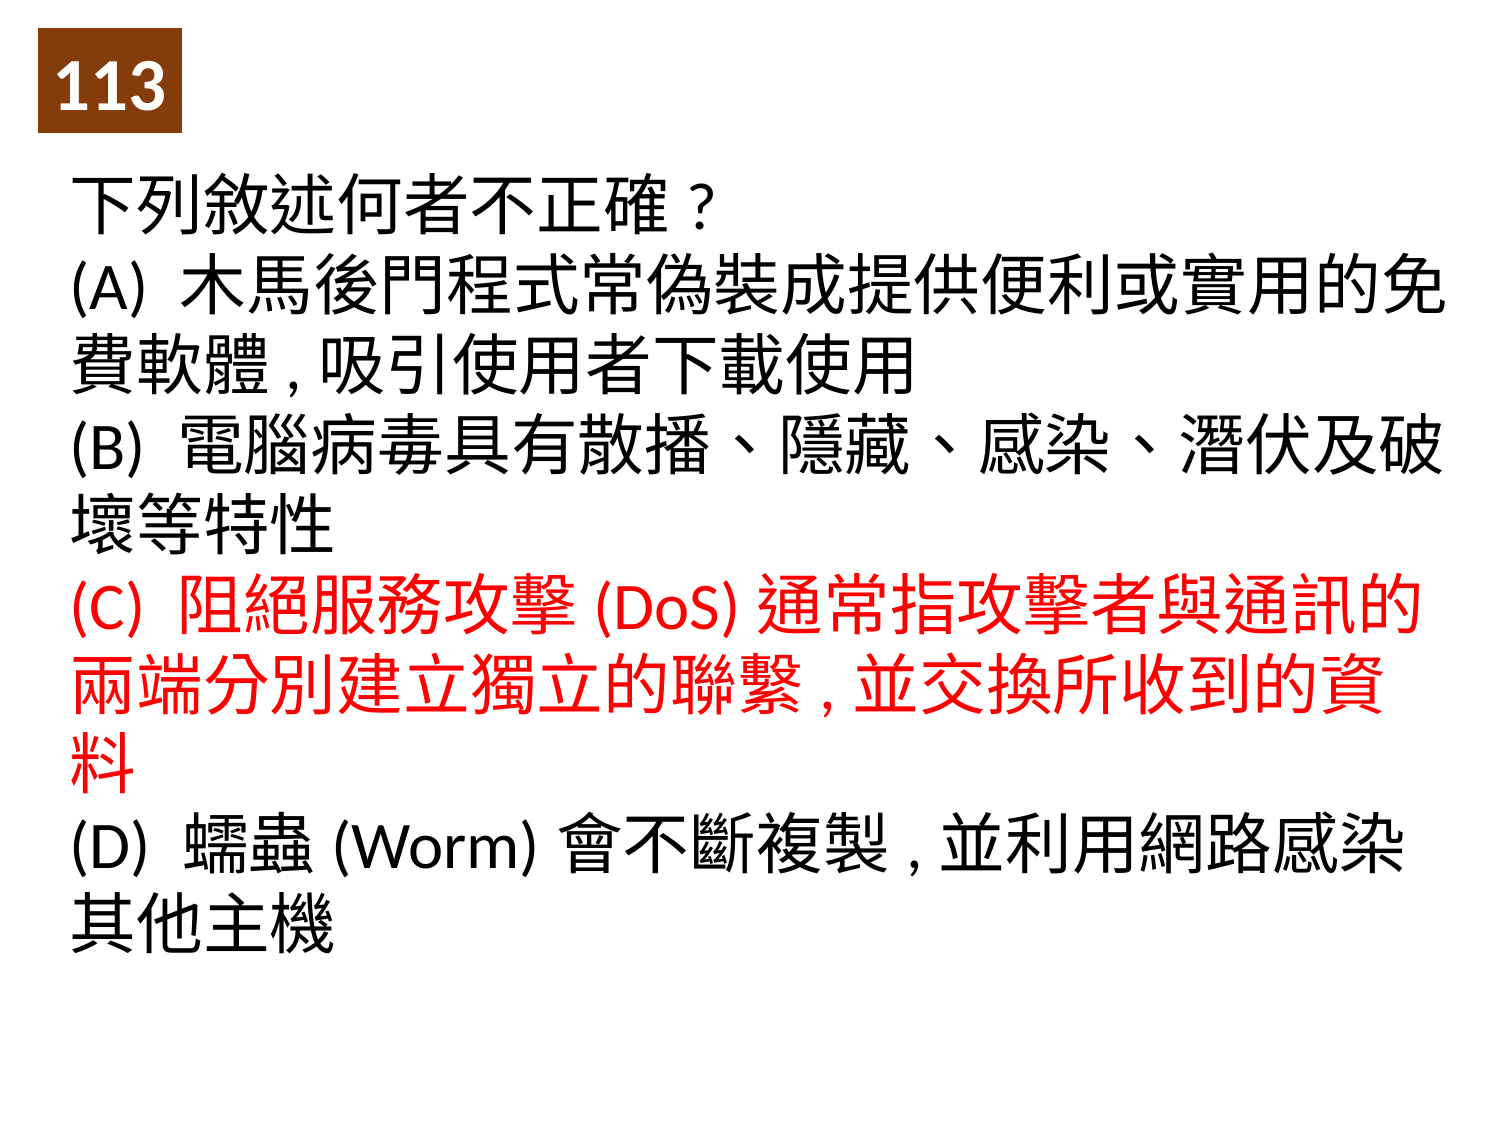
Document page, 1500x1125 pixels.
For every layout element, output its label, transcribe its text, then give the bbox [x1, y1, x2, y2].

text_box 下列敘述何者不正確? (A) 木馬後門程式常偽裝成提供便利或實用的免費軟體,吸引使用者下載使用 (B) 電腦病毒具有散播、隱藏、感染、潛伏及破壞等特性 (C) 阻絕服務攻擊(DoS)通常指攻擊者與通訊的兩端分別建立獨立的聯繫,並交換所收到的資料 (D) 蠕蟲(Worm)會不斷複製,並利用網路感染其他主機 [54, 155, 1467, 970]
text_box 113 [38, 28, 182, 133]
